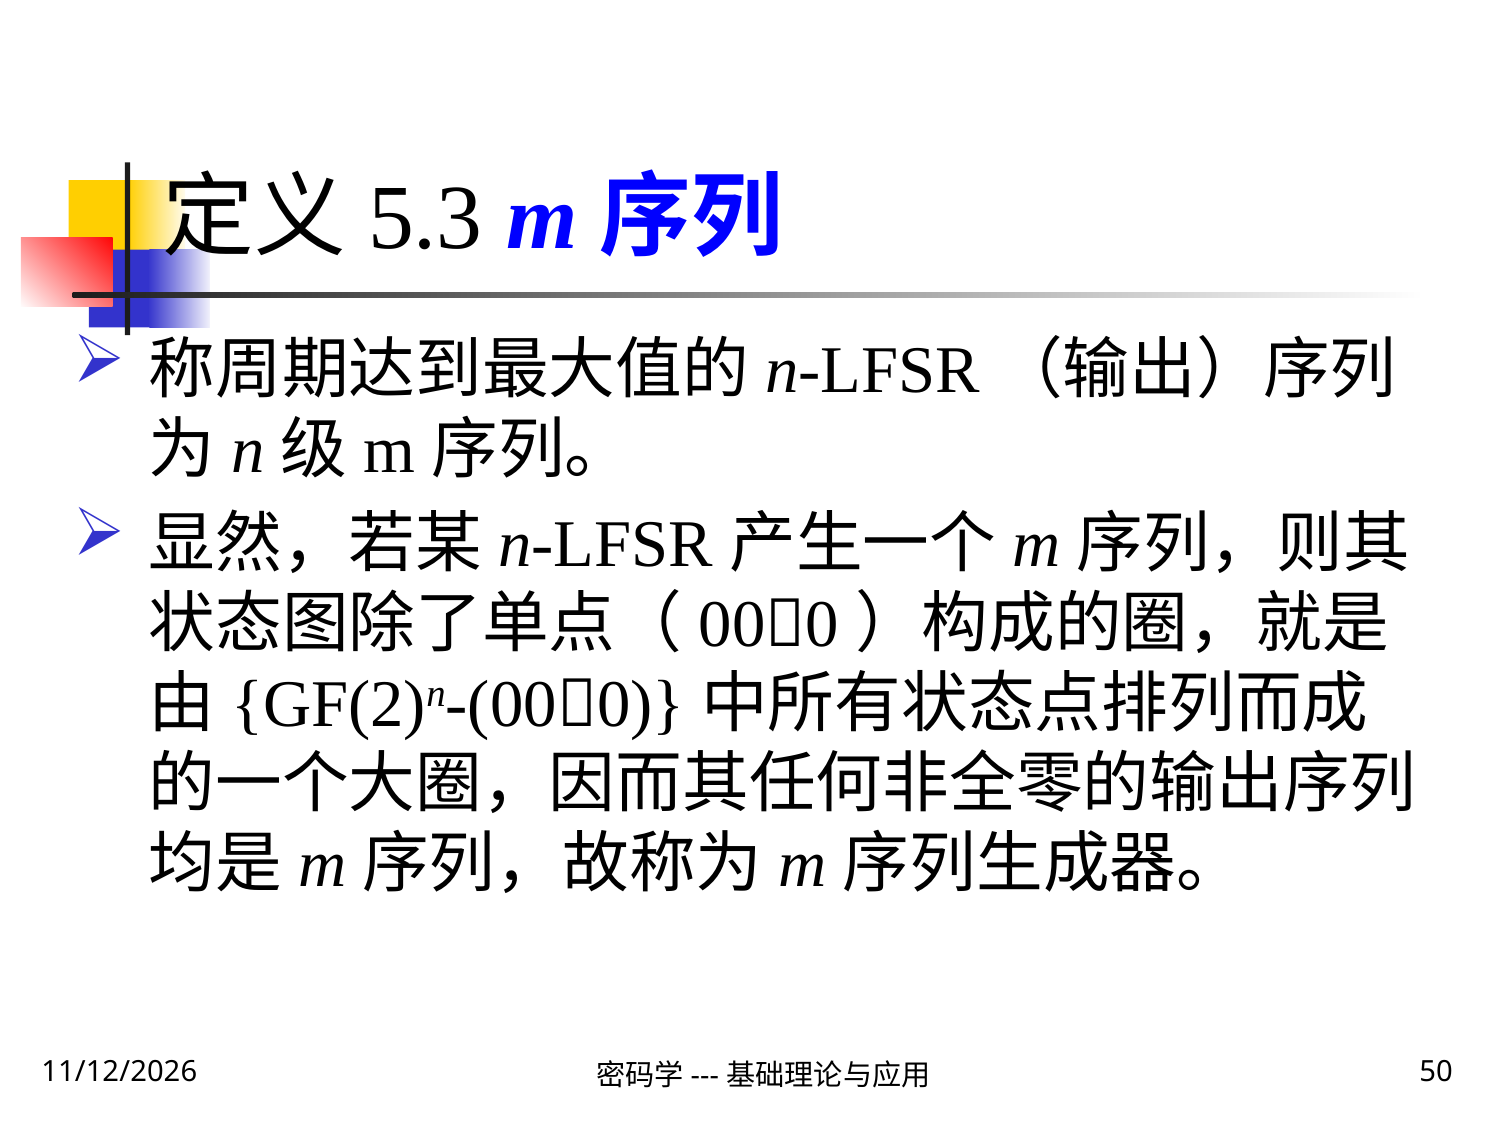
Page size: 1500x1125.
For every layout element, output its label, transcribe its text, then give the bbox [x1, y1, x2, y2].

text_box 定义5.3 m序列 [147, 148, 798, 274]
footer 密码学---基础理论与应用 [525, 1023, 1002, 1100]
slide_number 50 [1154, 1023, 1468, 1100]
slide_number 2020\1\28 Tuesday [26, 1023, 340, 1100]
